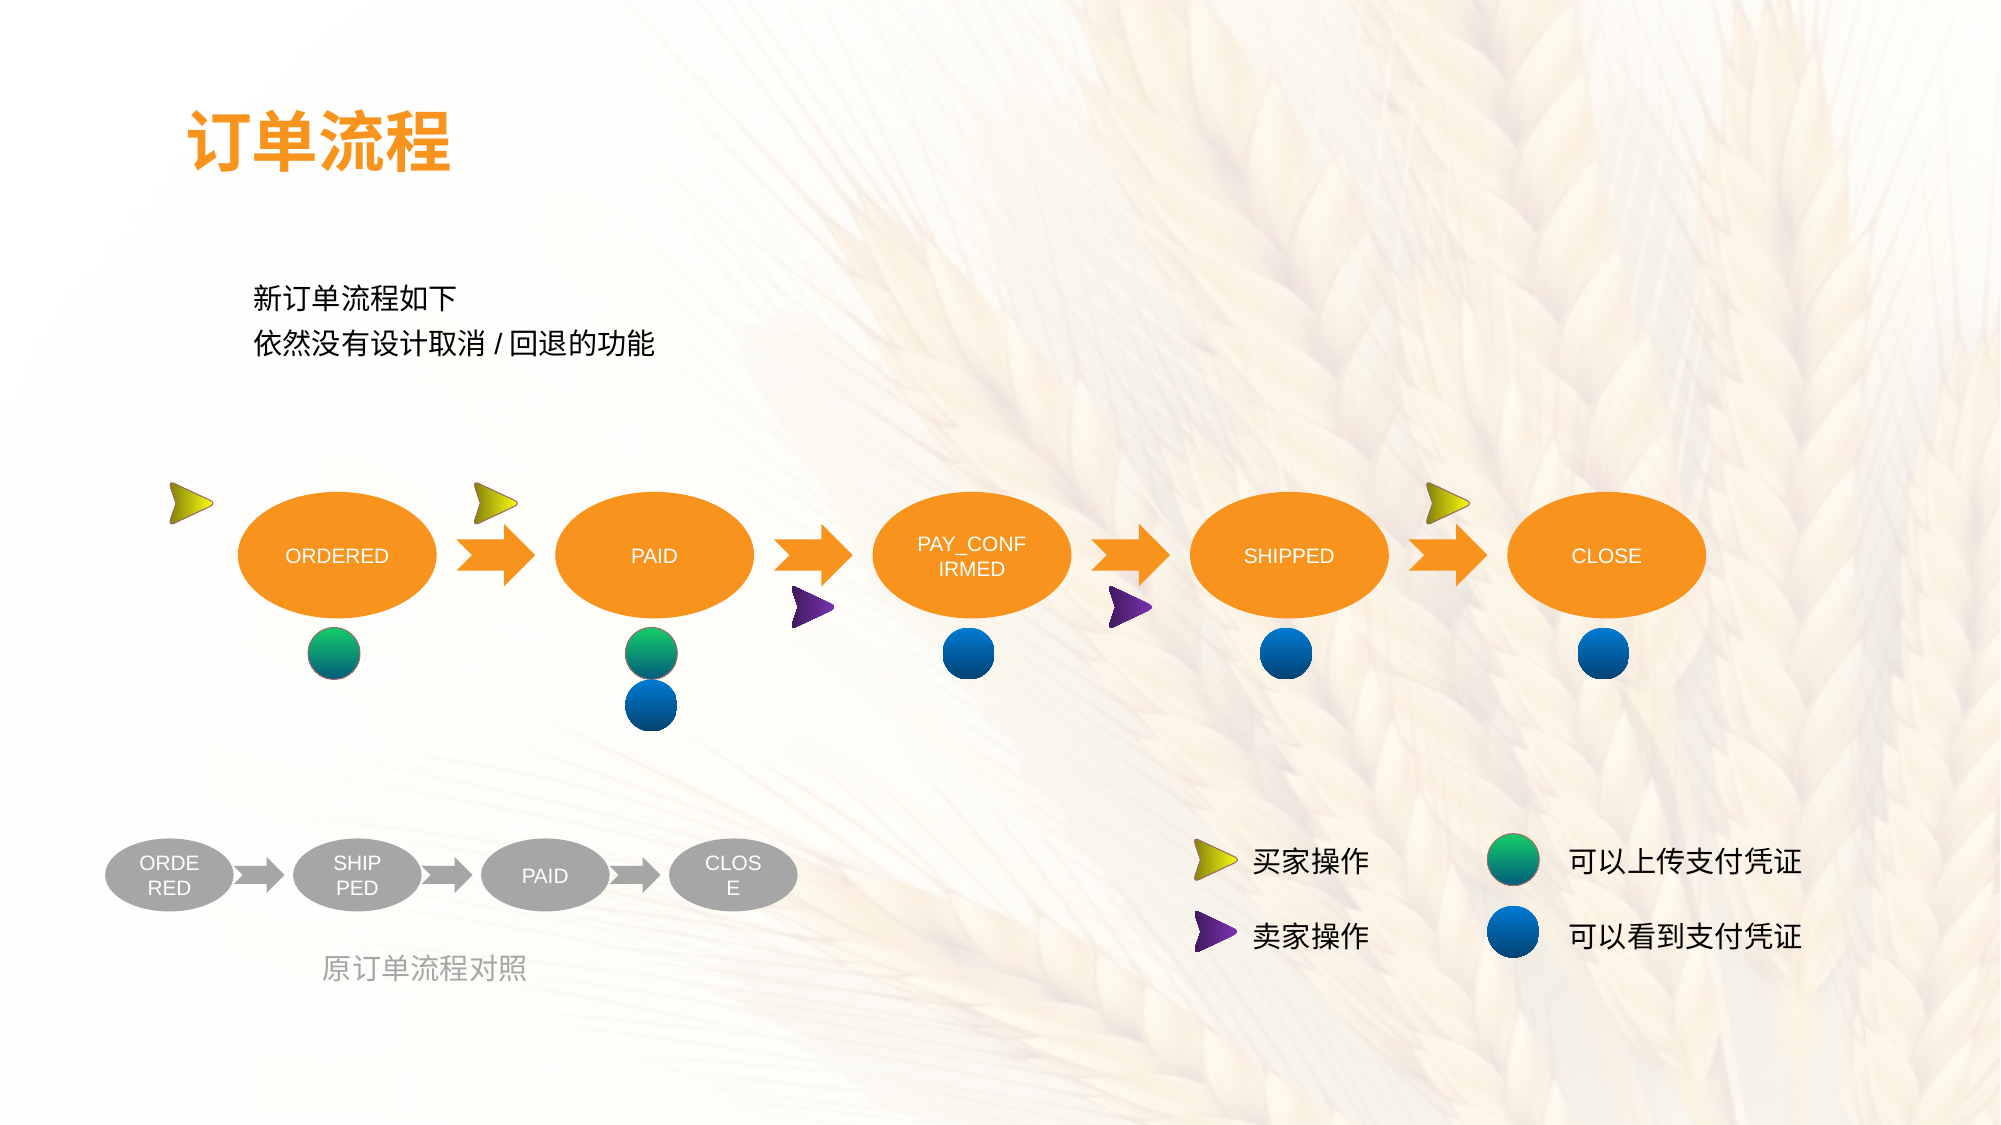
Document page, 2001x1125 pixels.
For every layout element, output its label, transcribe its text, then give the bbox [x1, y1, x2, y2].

text_box [790, 585, 836, 629]
text_box [1194, 838, 1237, 881]
text_box CLOSE [1506, 490, 1708, 620]
text_box PAY_CONFIRMED [871, 490, 1073, 620]
text_box 新订单流程如下 依然没有设计取消/回退的功能 [238, 262, 671, 369]
text_box [453, 521, 537, 589]
text_box 原订单流程对照 [308, 932, 543, 993]
text_box PAID [554, 490, 756, 620]
text_box ORDERED [236, 490, 438, 620]
text_box [1108, 585, 1154, 629]
text_box [473, 482, 518, 525]
text_box [169, 482, 214, 525]
text_box [1486, 833, 1540, 887]
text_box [105, 838, 798, 912]
title 订单流程 [170, 73, 1906, 189]
text_box [624, 678, 679, 733]
text_box [1193, 910, 1237, 954]
text_box [941, 626, 996, 681]
text_box [1259, 626, 1314, 681]
text_box SHIPPED [1188, 490, 1390, 620]
text_box [771, 521, 855, 589]
text_box 买家操作 卖家操作 [1237, 825, 1385, 961]
text_box [1406, 521, 1489, 589]
text_box [624, 626, 678, 679]
text_box [1486, 904, 1541, 959]
text_box [307, 626, 361, 680]
text_box [1088, 521, 1172, 589]
text_box [1426, 482, 1471, 525]
text_box 可以上传支付凭证 可以看到支付凭证 [1554, 825, 1818, 961]
text_box [1576, 626, 1631, 681]
